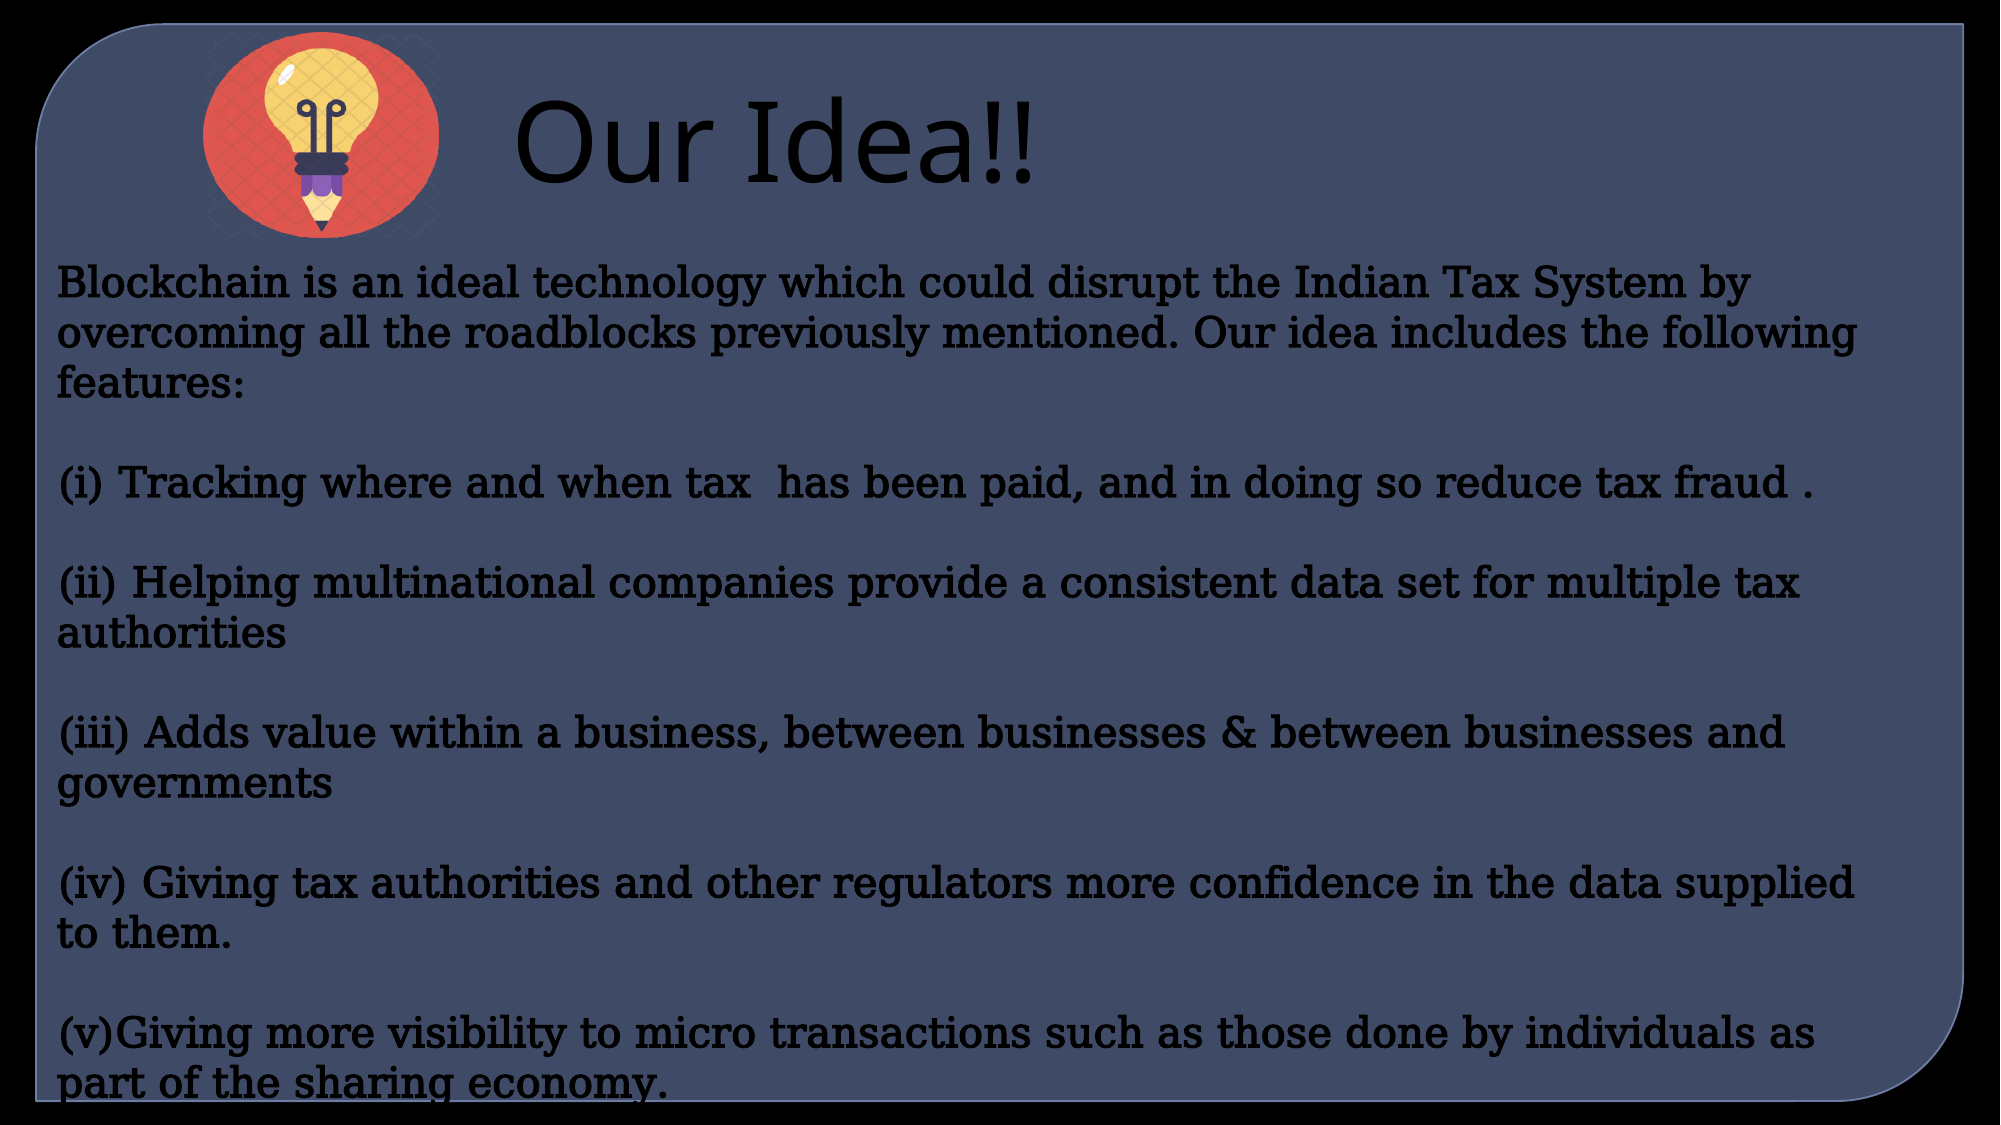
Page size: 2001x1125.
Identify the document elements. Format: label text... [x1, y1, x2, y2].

picture [203, 32, 439, 238]
text_box Blockchain is an ideal technology which could disrupt the Indian Tax System by overcoming all the roadblocks previously mentioned. Our idea includes the following features: (i) Tracking where and when tax has been paid, and in doing so reduce tax fraud . (ii) Helping multinational companies provide a consistent data set for multiple tax authorities (iii) Adds value within a business, between businesses & between businesses and governments (iv) Giving tax authorities and other regulators more confidence in the data supplied to them. (v)Giving more visibility to micro transactions such as those done by individuals as part of the sharing economy. In addition, this system also features an user friendly interface which enables every citizen of the country to potentially know how his contributed tax has been put in use . [41, 247, 1912, 1071]
text_box Our Idea!! [497, 62, 1513, 243]
